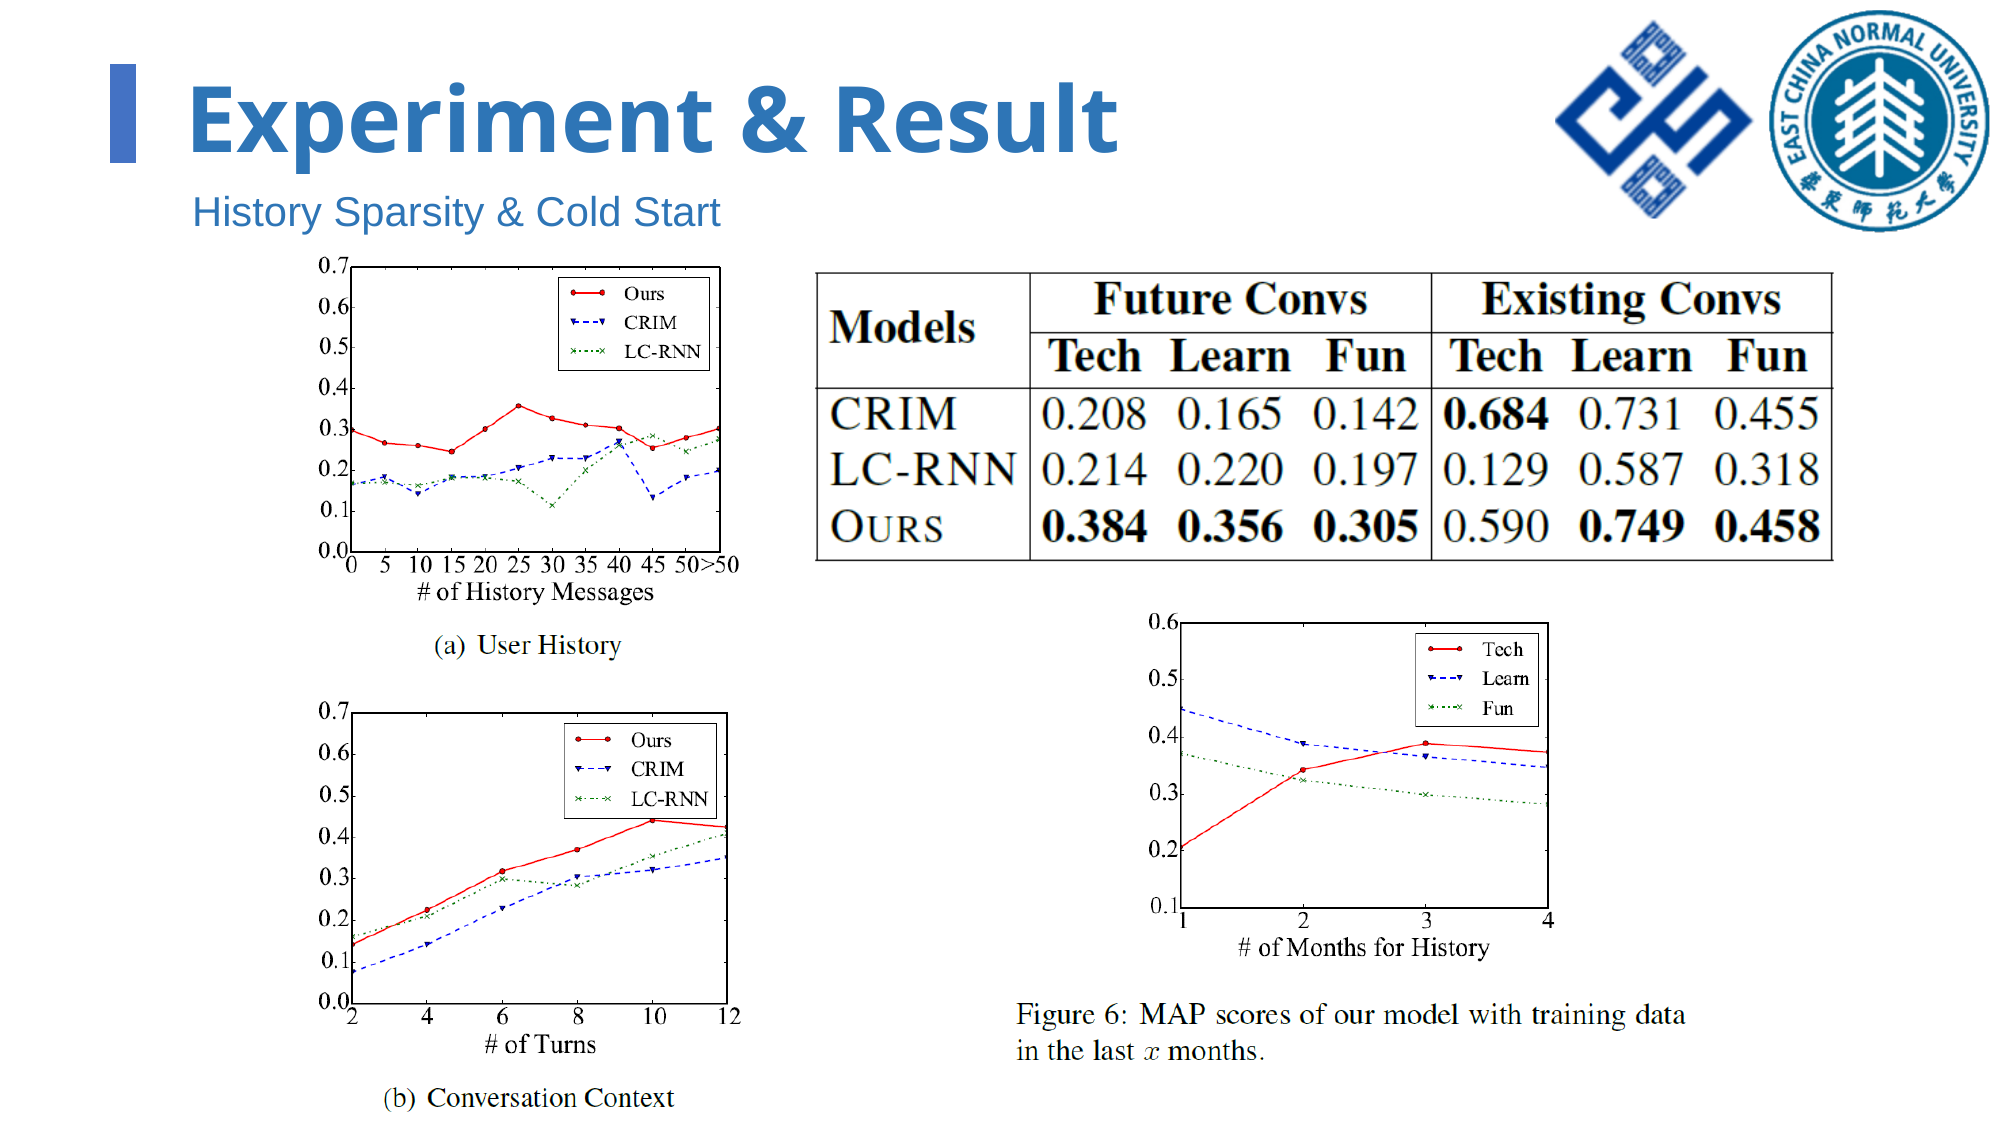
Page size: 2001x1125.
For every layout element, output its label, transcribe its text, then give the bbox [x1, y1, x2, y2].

picture [1896, 149, 1920, 171]
picture [1794, 14, 1986, 225]
title Experiment & Result [170, 59, 1896, 186]
picture [1768, 9, 1990, 110]
picture [1896, 79, 1924, 106]
picture [1896, 98, 1924, 157]
picture [306, 249, 754, 1112]
picture [999, 592, 1715, 1066]
picture [1903, 132, 1990, 233]
list History Sparsity & Cold Start [177, 182, 1903, 250]
picture [795, 236, 1861, 591]
picture [1555, 16, 1757, 59]
